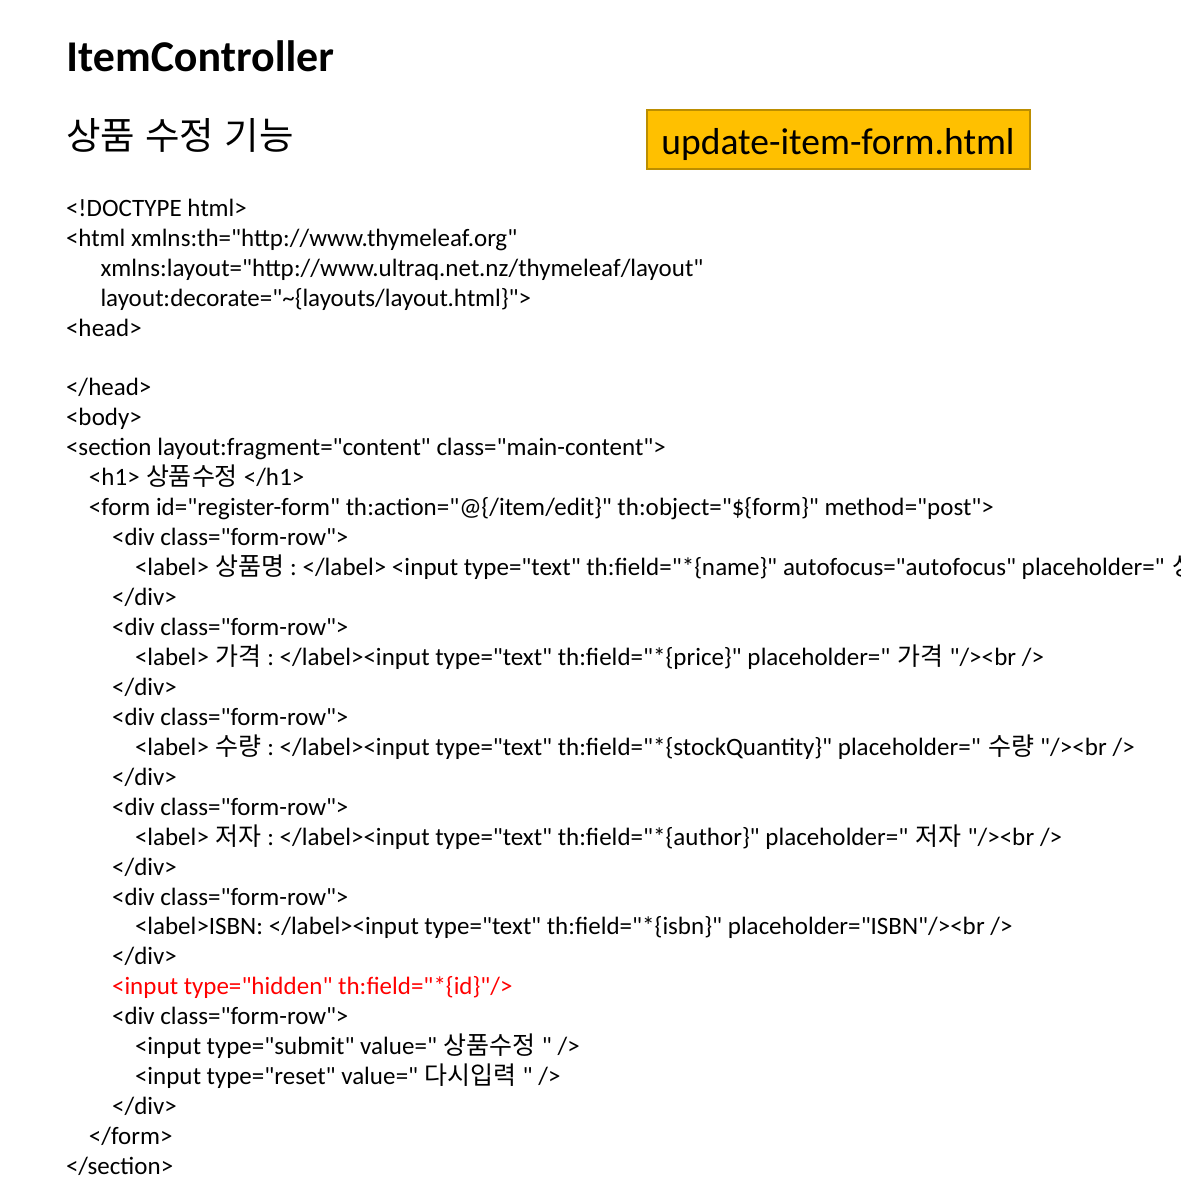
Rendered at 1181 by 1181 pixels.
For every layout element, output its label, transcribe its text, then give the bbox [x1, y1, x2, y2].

text_box <!DOCTYPE html> <html xmlns:th="http://www.thymeleaf.org" xmlns:layout="http://www.ultraq.net.nz/thymeleaf/layout" layout:decorate="~{layouts/layout.html}"> <head> </head> <body> <section layout:fragment="content" class="main-content"> <h1>상품수정</h1> <form id="register-form" th:action="@{/item/edit}" th:object="${form}" method="post"> <div class="form-row"> <label>상품명: </label> <input type="text" th:field="*{name}" autofocus="autofocus" placeholder="상품명"/> </div> <div class="form-row"> <label>가격: </label><input type="text" th:field="*{price}" placeholder="가격"/><br /> </div> <div class="form-row"> <label>수량: </label><input type="text" th:field="*{stockQuantity}" placeholder="수량"/><br /> </div> <div class="form-row"> <label>저자: </label><input type="text" th:field="*{author}" placeholder="저자"/><br /> </div> <div class="form-row"> <label>ISBN: </label><input type="text" th:field="*{isbn}" placeholder="ISBN"/><br /> </div> <input type="hidden" th:field="*{id}"/> <div class="form-row"> <input type="submit" value="상품수정" /> <input type="reset" value="다시입력" /> </div> </form> </section> </body> </html> [51, 183, 1181, 1181]
title ItemController [51, 27, 1070, 87]
text_box 상품 수정 기능 [51, 105, 808, 165]
text_box update-item-form.html [646, 109, 1031, 170]
